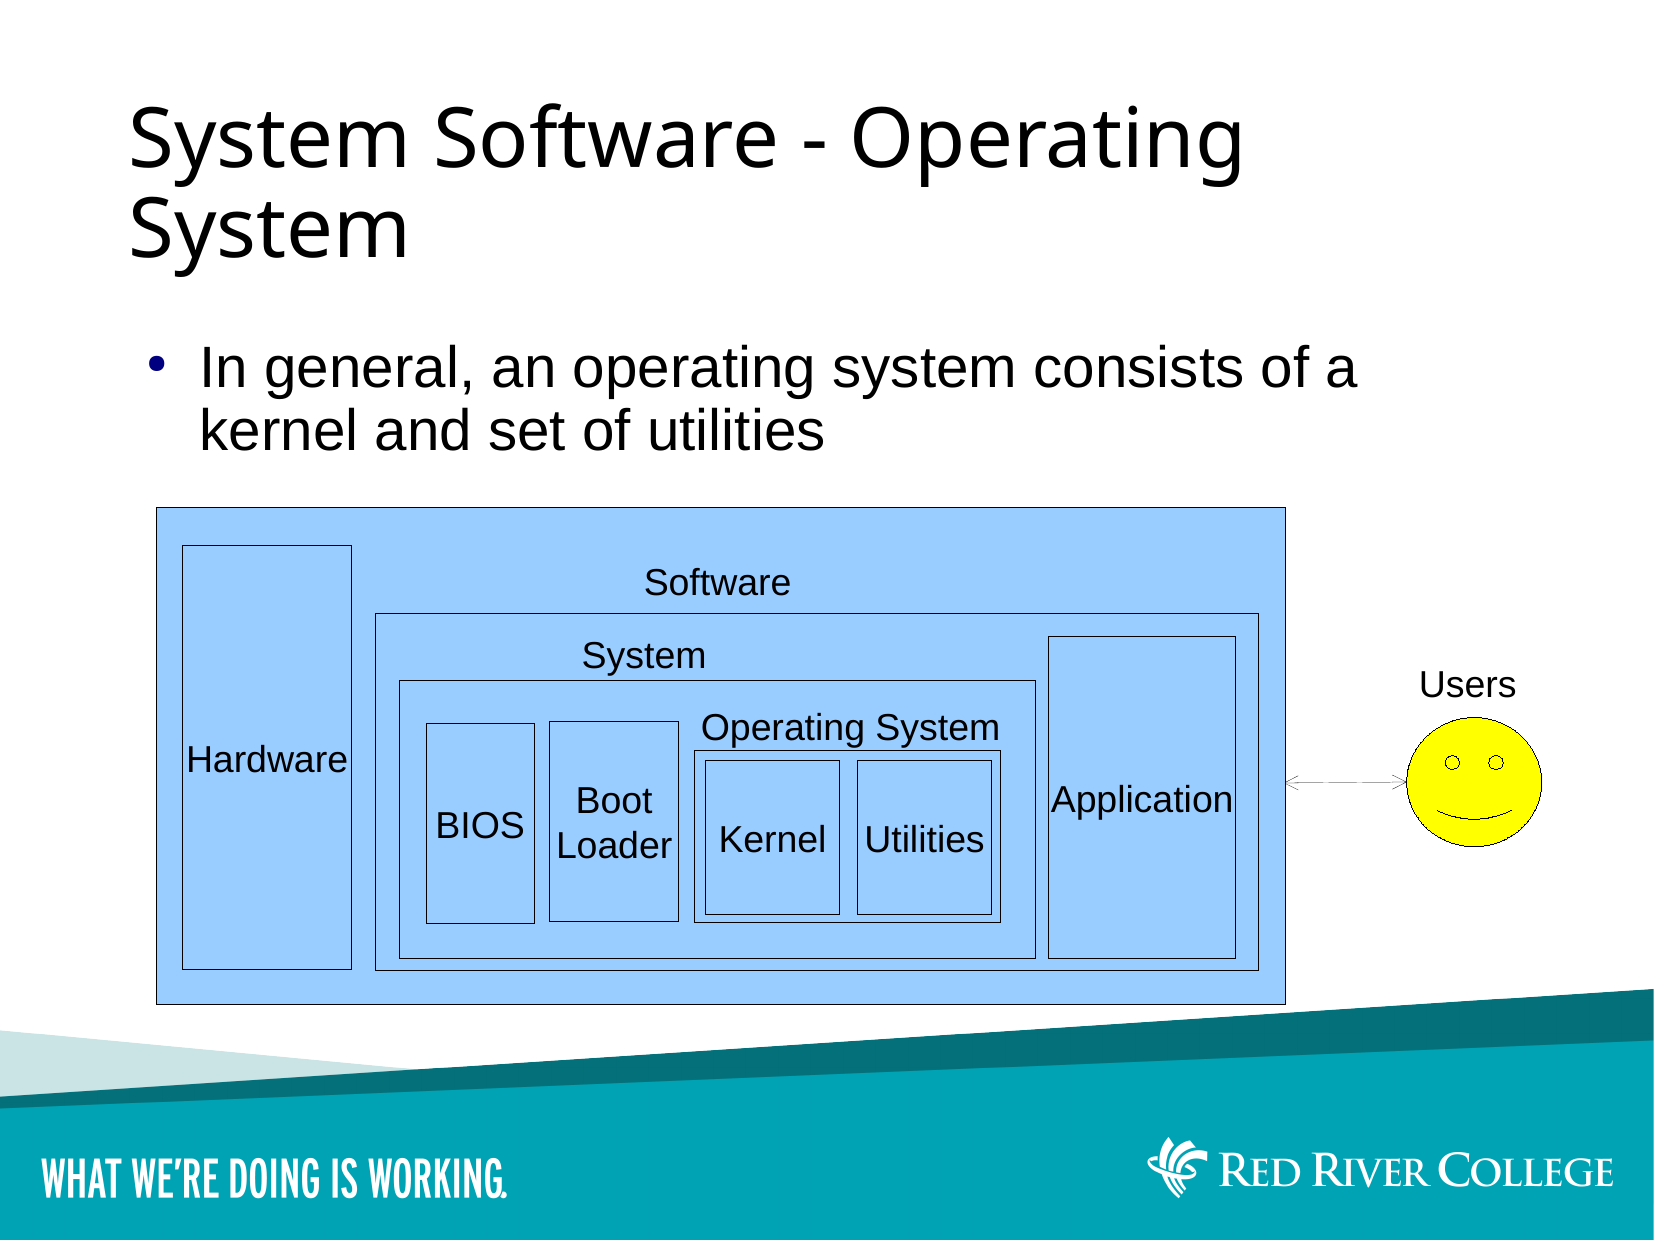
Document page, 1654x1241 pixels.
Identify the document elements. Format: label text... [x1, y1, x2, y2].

list In general, an operating system consists of a kernel and set of utilities [113, 330, 1540, 1117]
title System Software - Operating System [113, 74, 1540, 297]
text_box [156, 507, 1542, 1005]
picture [0, 0, 1654, 1240]
